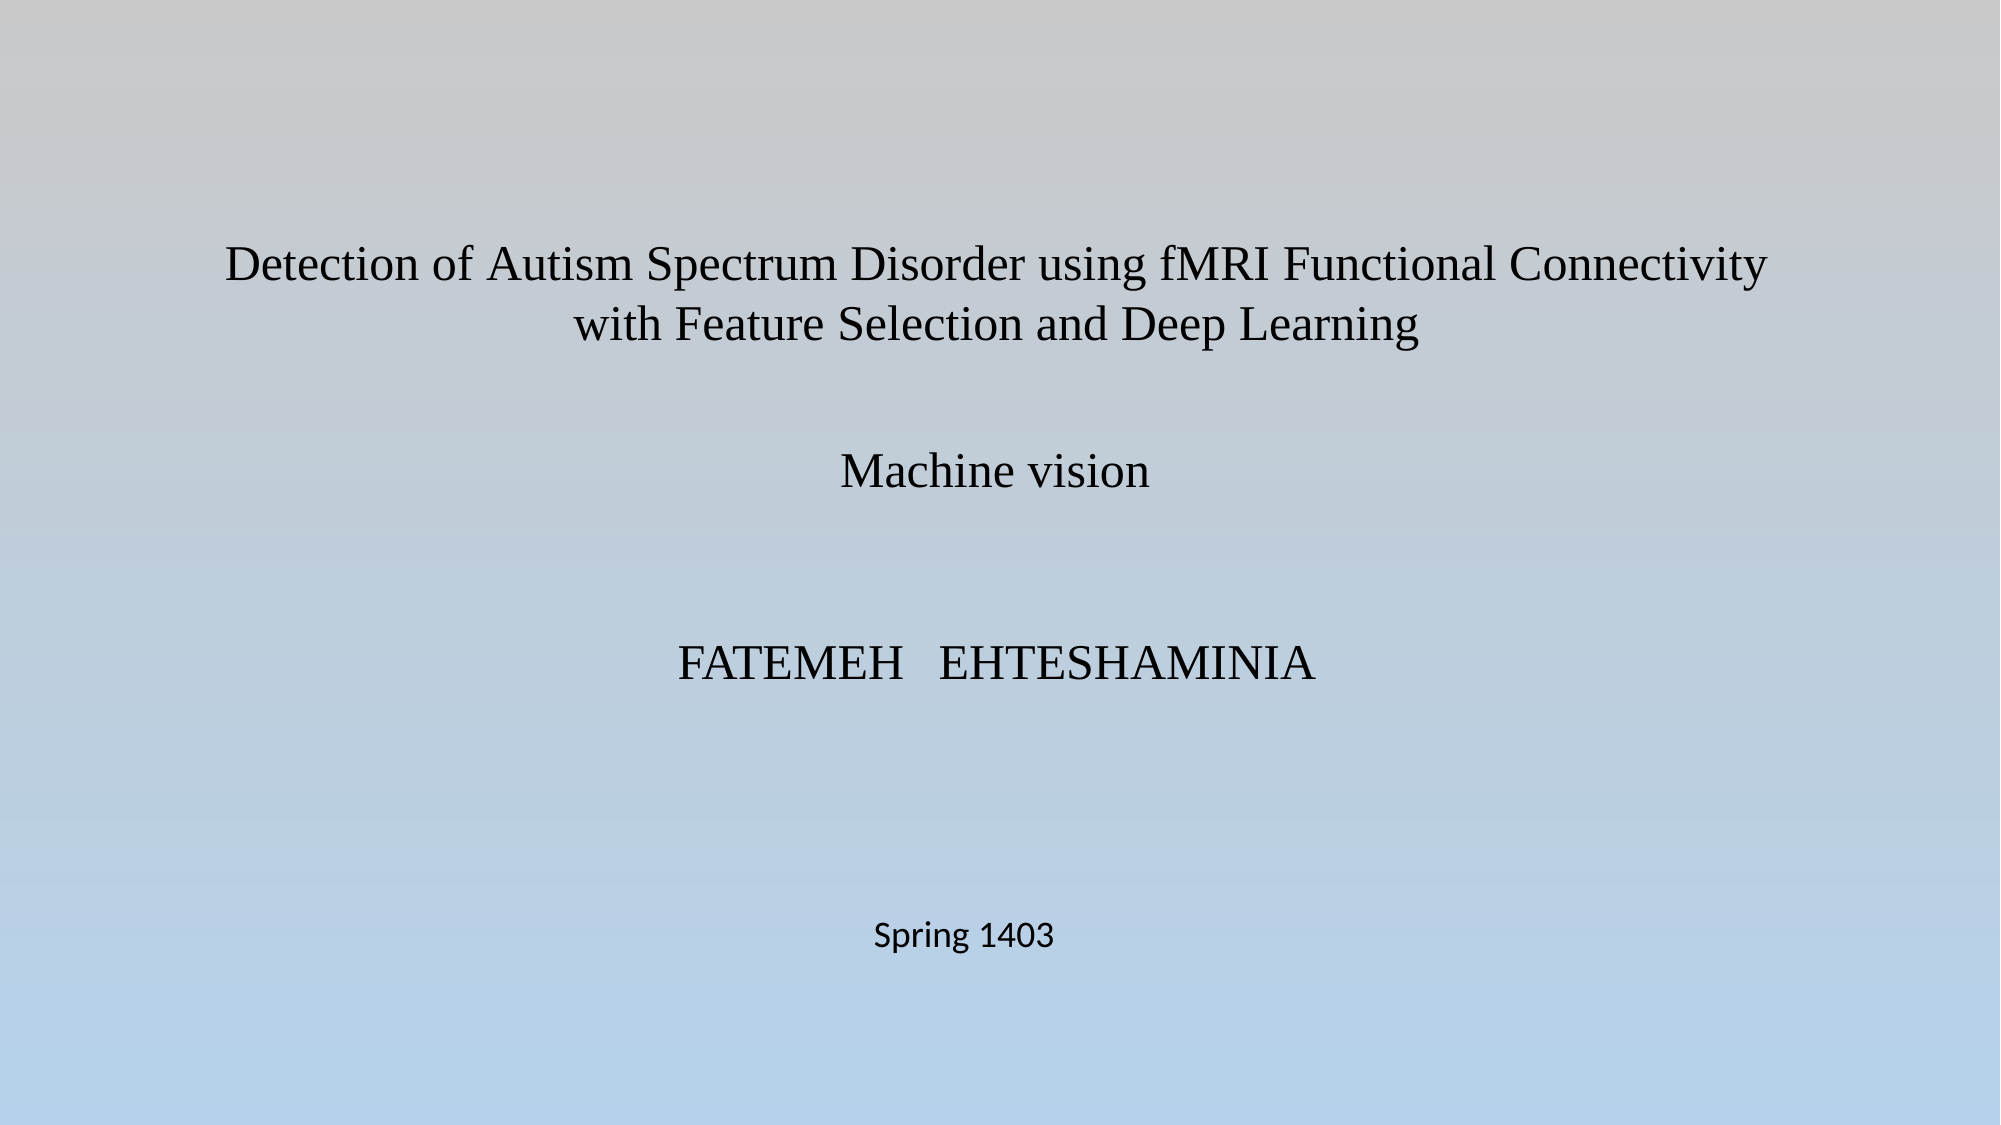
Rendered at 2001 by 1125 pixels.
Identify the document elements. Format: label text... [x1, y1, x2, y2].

text_box FATEMEH EHTESHAMINIA [527, 622, 1467, 698]
text_box Spring 1403 [825, 902, 1316, 962]
text_box Machine vision [825, 430, 1531, 506]
text_box Detection of Autism Spectrum Disorder using fMRI Functional Connectivity with Feature Selection and Deep Learning [166, 222, 1827, 358]
